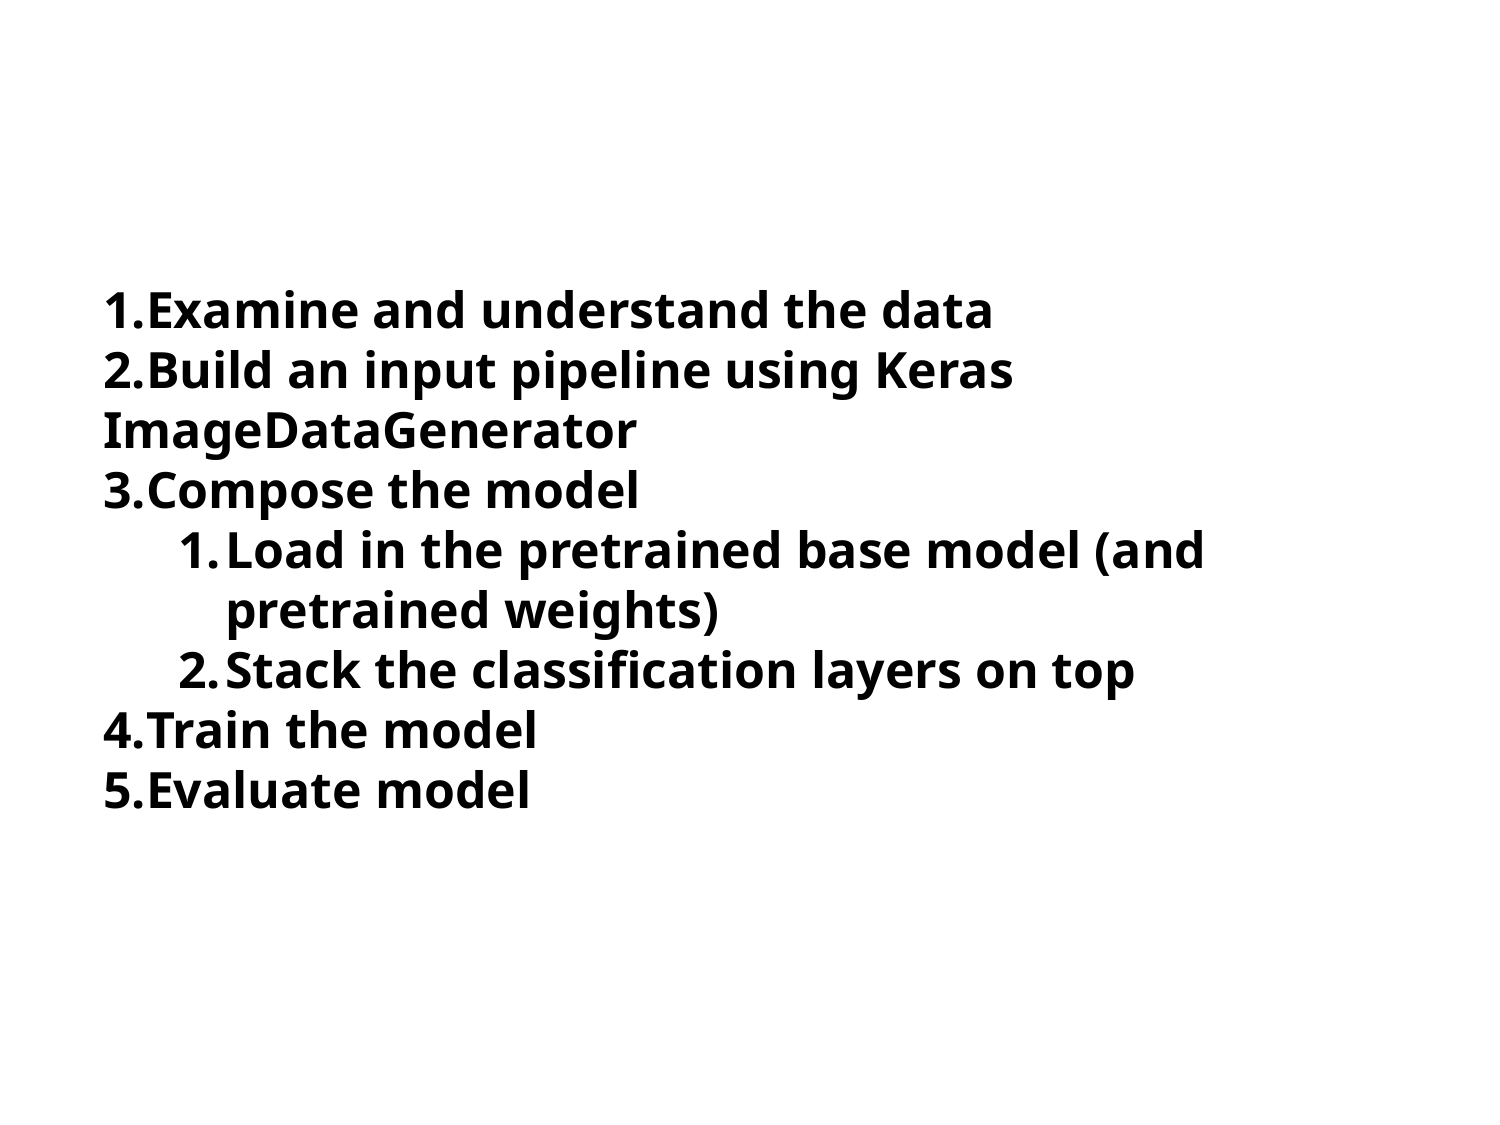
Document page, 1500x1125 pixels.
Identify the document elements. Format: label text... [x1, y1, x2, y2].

text_box Examine and understand the data Build an input pipeline using Keras ImageDataGenerator Compose the model Load in the pretrained base model (and pretrained weights) Stack the classification layers on top Train the model Evaluate model [88, 271, 1414, 827]
